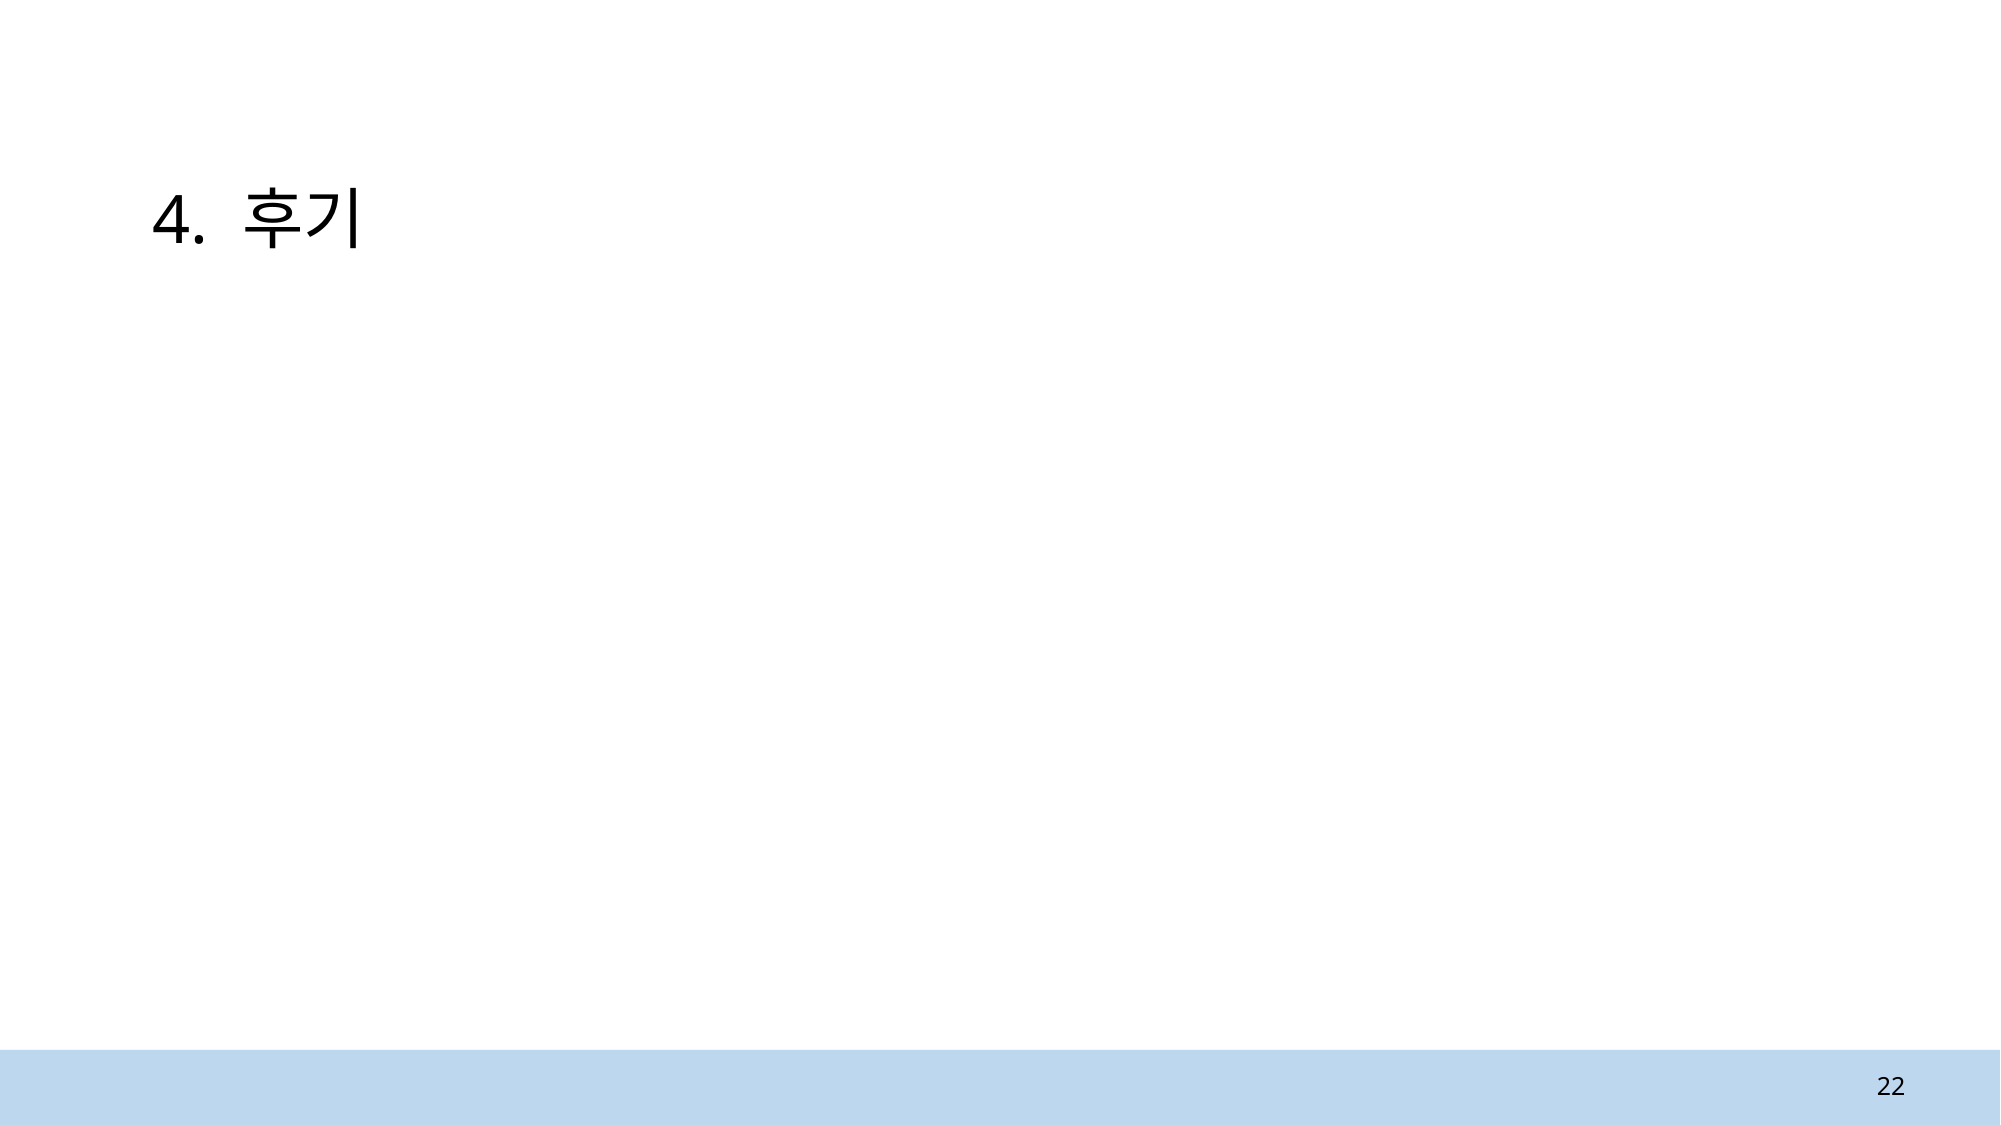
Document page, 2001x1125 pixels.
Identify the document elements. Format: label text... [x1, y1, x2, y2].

slide_number 22 [1470, 1057, 1921, 1118]
title 4. 후기 [137, 165, 1863, 278]
text_box [0, 1049, 2000, 1125]
